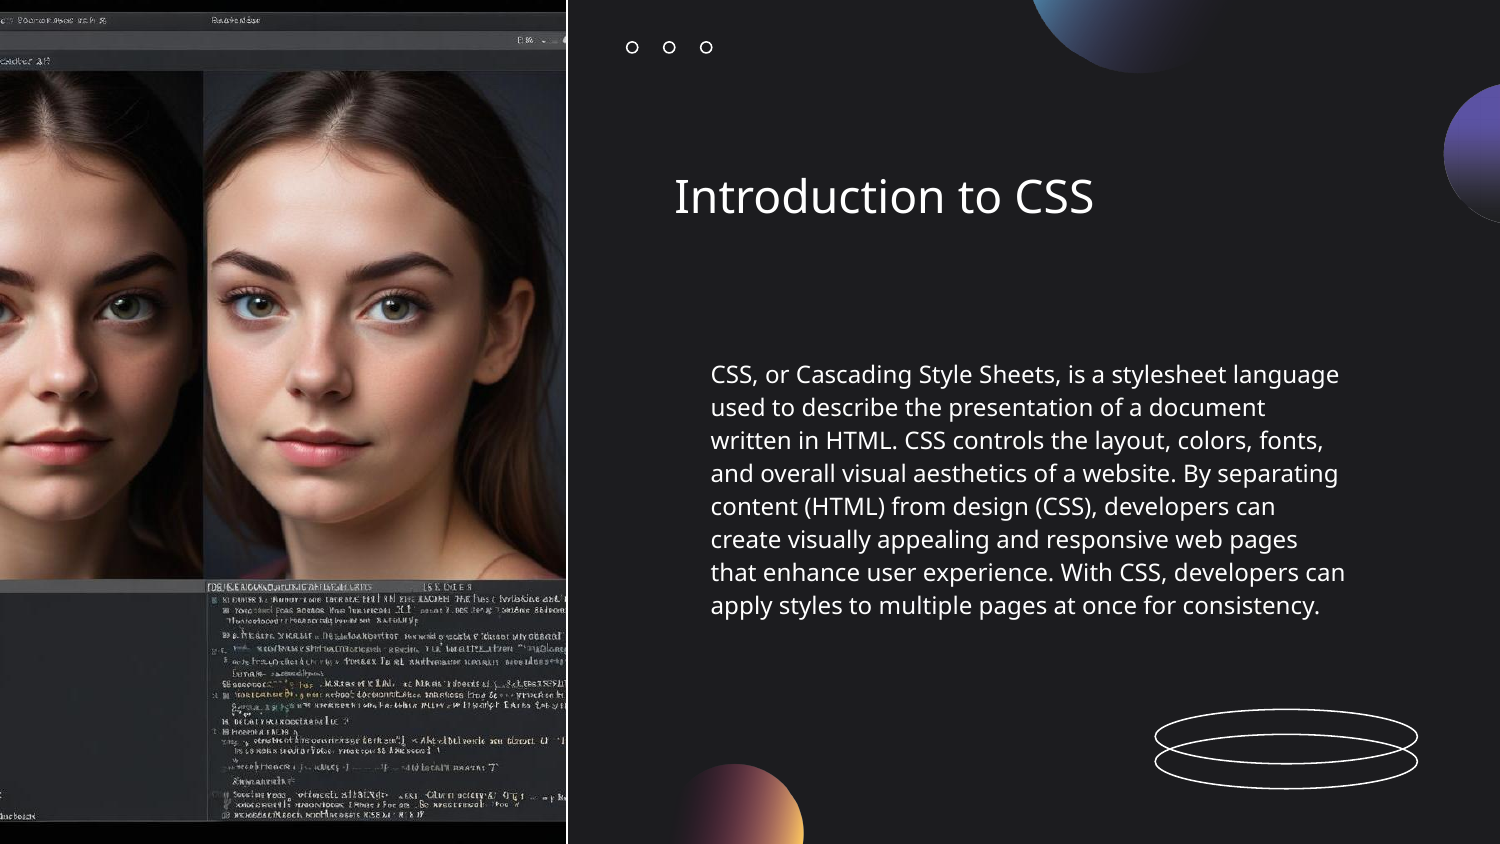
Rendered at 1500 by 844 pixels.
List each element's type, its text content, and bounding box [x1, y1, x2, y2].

picture [0, 0, 567, 844]
picture [985, 0, 1247, 114]
subtitle CSS, or Cascading Style Sheets, is a stylesheet language used to describe the presentation of a document written in HTML. CSS controls the layout, colors, fonts, and overall visual aesthetics of a website. By separating content (HTML) from design (CSS), developers can create visually appealing and responsive web pages that enhance user experience. With CSS, developers can apply styles to multiple pages at once for consistency. [659, 341, 1365, 649]
title Introduction to CSS [659, 148, 1364, 243]
picture [639, 738, 824, 844]
picture [1415, 68, 1500, 238]
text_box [1154, 709, 1418, 789]
